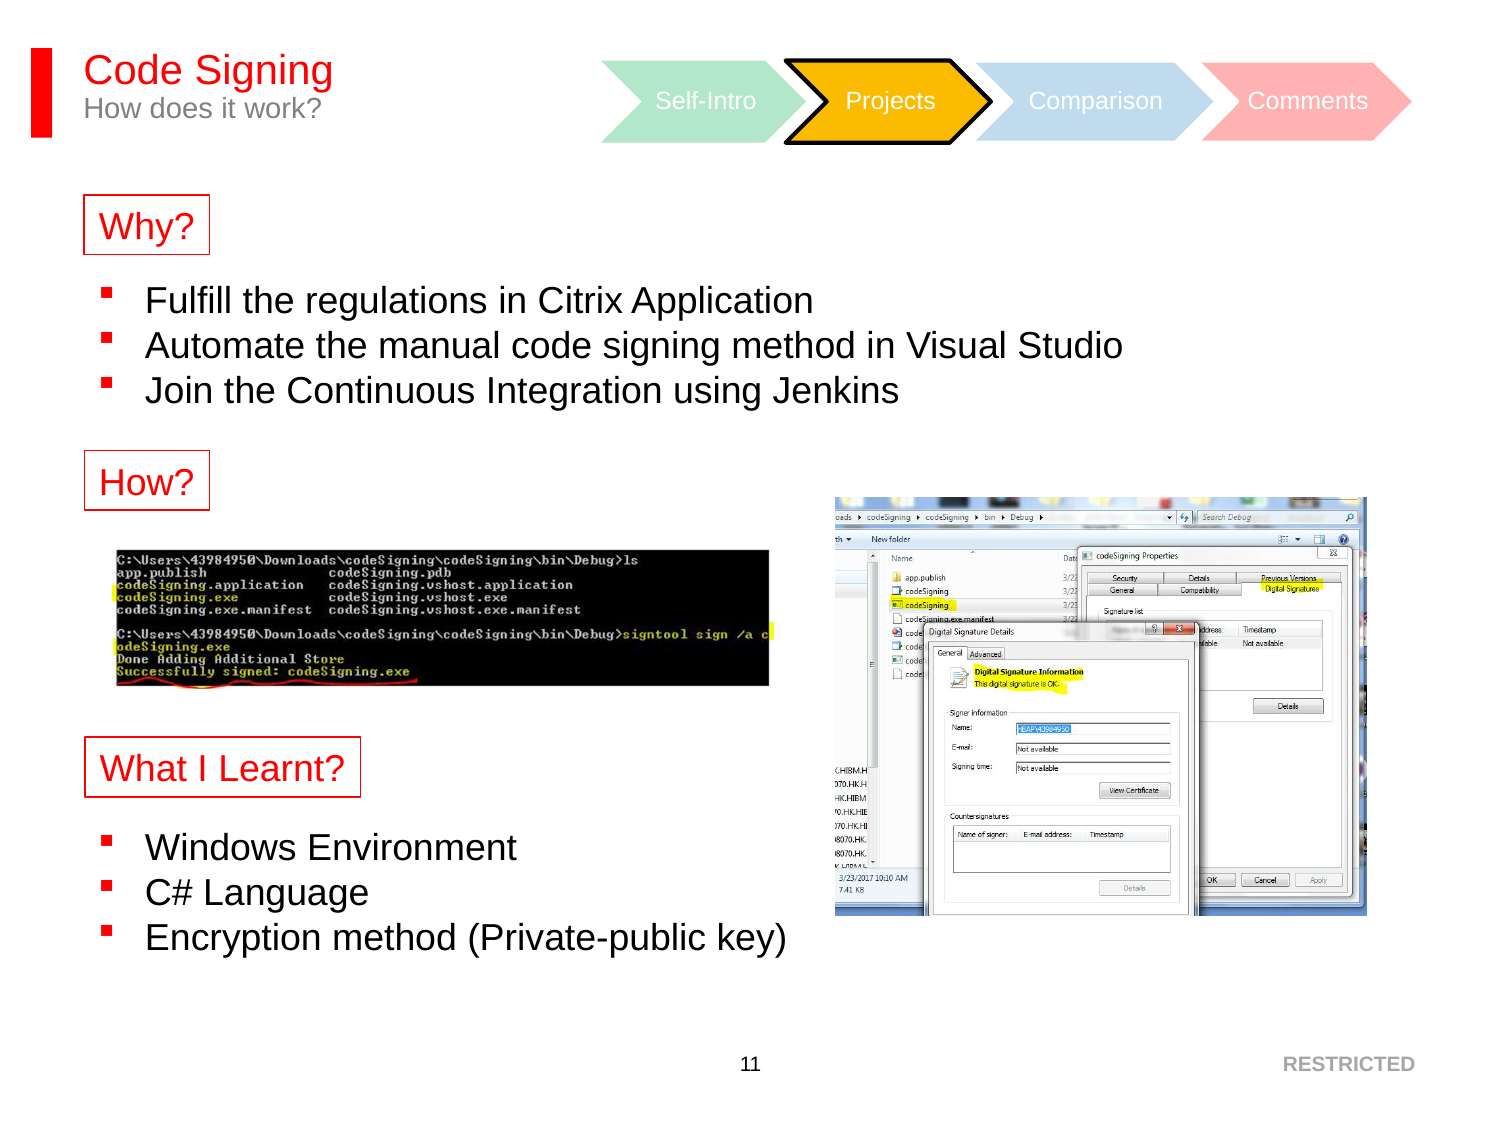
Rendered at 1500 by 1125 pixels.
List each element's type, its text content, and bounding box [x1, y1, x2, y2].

text_box Windows Environment C# Language Encryption method (Private-public key) [83, 815, 836, 1056]
text_box How? [84, 450, 210, 511]
text_box Fulfill the regulations in Citrix Application Automate the manual code signing method in Visual Studio Join the Continuous Integration using Jenkins [83, 268, 1269, 418]
text_box Why? [84, 195, 210, 255]
footer RESTRICTED [1080, 1050, 1416, 1077]
title Code Signing How does it work? [83, 48, 1417, 161]
text_box What I Learnt? [84, 737, 361, 797]
picture [835, 497, 1367, 916]
picture [112, 544, 774, 691]
